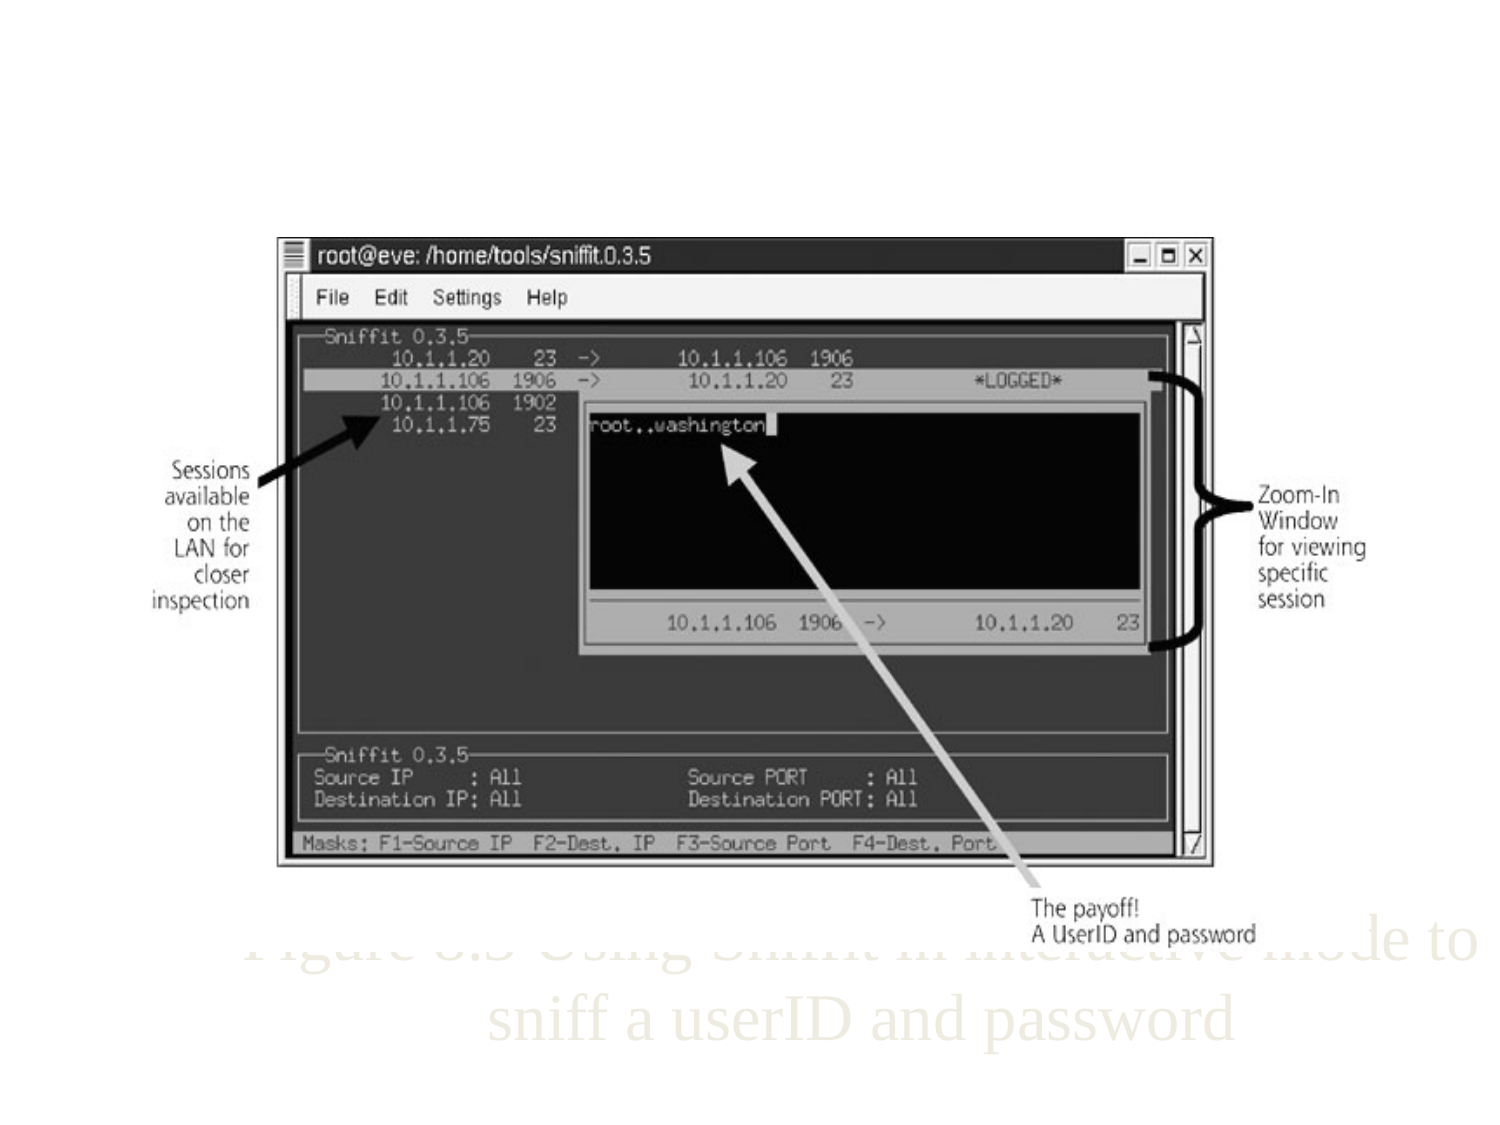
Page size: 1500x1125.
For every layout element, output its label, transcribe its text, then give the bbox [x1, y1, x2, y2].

picture [149, 237, 1369, 952]
title Figure 8.3 Using Sniffit in interactive mode to sniff a userID and password [225, 875, 1500, 1073]
